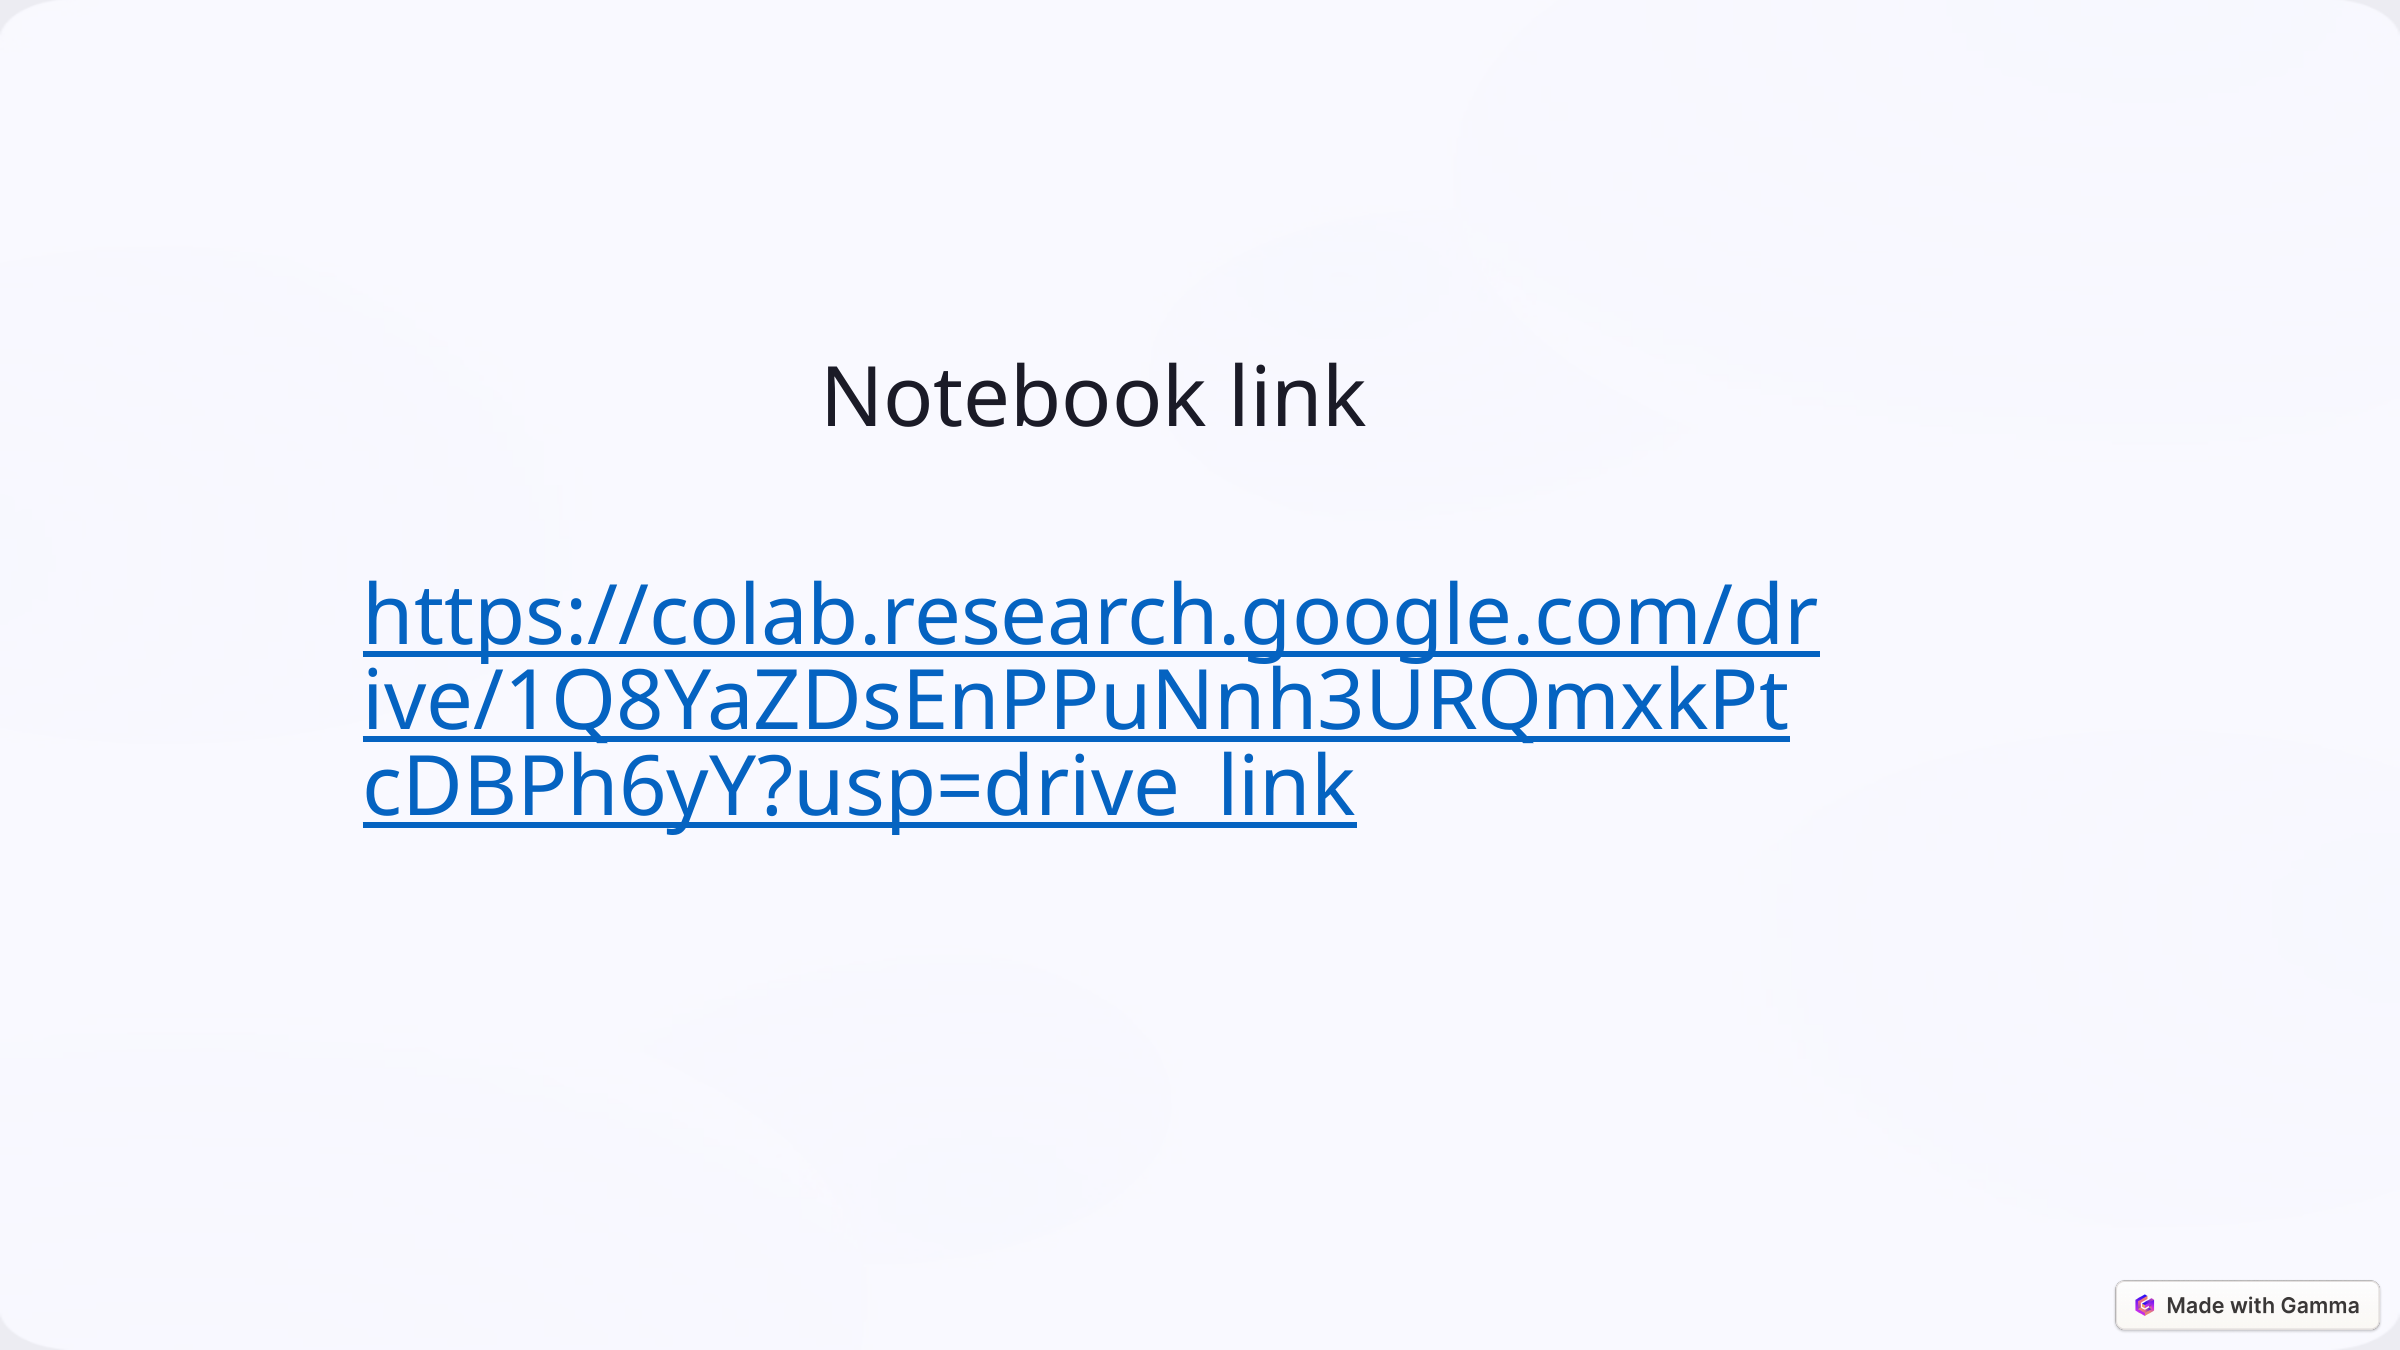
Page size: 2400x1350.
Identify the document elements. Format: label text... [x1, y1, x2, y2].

picture [2106, 1271, 2389, 1339]
text_box Notebook link https://colab.research.google.com/drive/1Q8YaZDsEnPPuNnh3URQmxkPtcDBPh6yY?usp=drive_link [347, 320, 1841, 1029]
